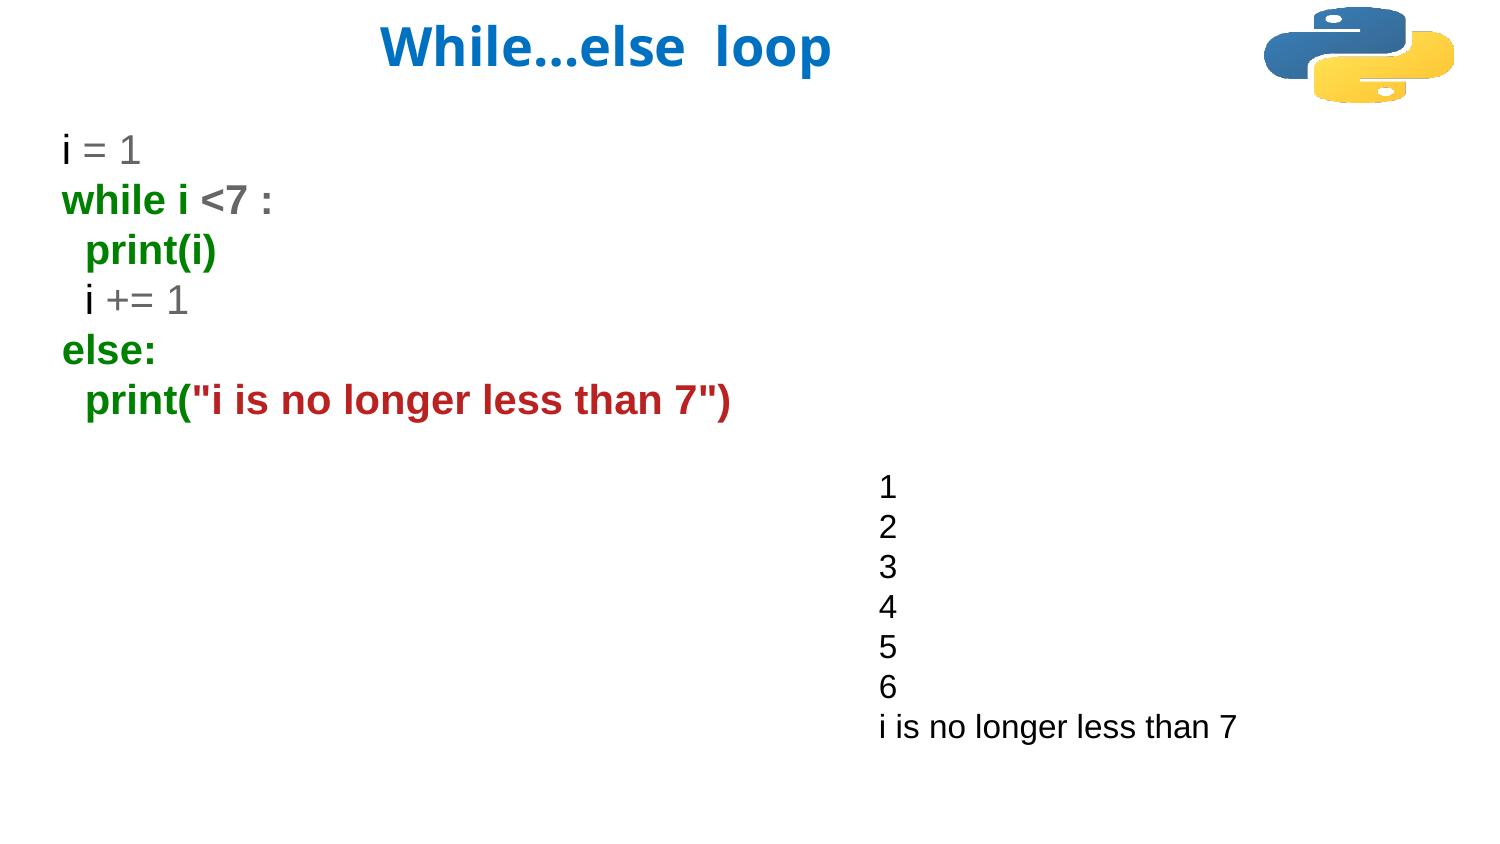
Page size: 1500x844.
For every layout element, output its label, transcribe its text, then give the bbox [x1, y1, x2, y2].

picture [1263, 7, 1454, 103]
text_box 1 2 3 4 5 6 i is no longer less than 7 [864, 458, 1391, 753]
text_box While…else loop [365, 0, 1073, 38]
text_box i = 1 while i <7 : print(i) i += 1 else: print("i is no longer less than 7") [47, 115, 809, 431]
